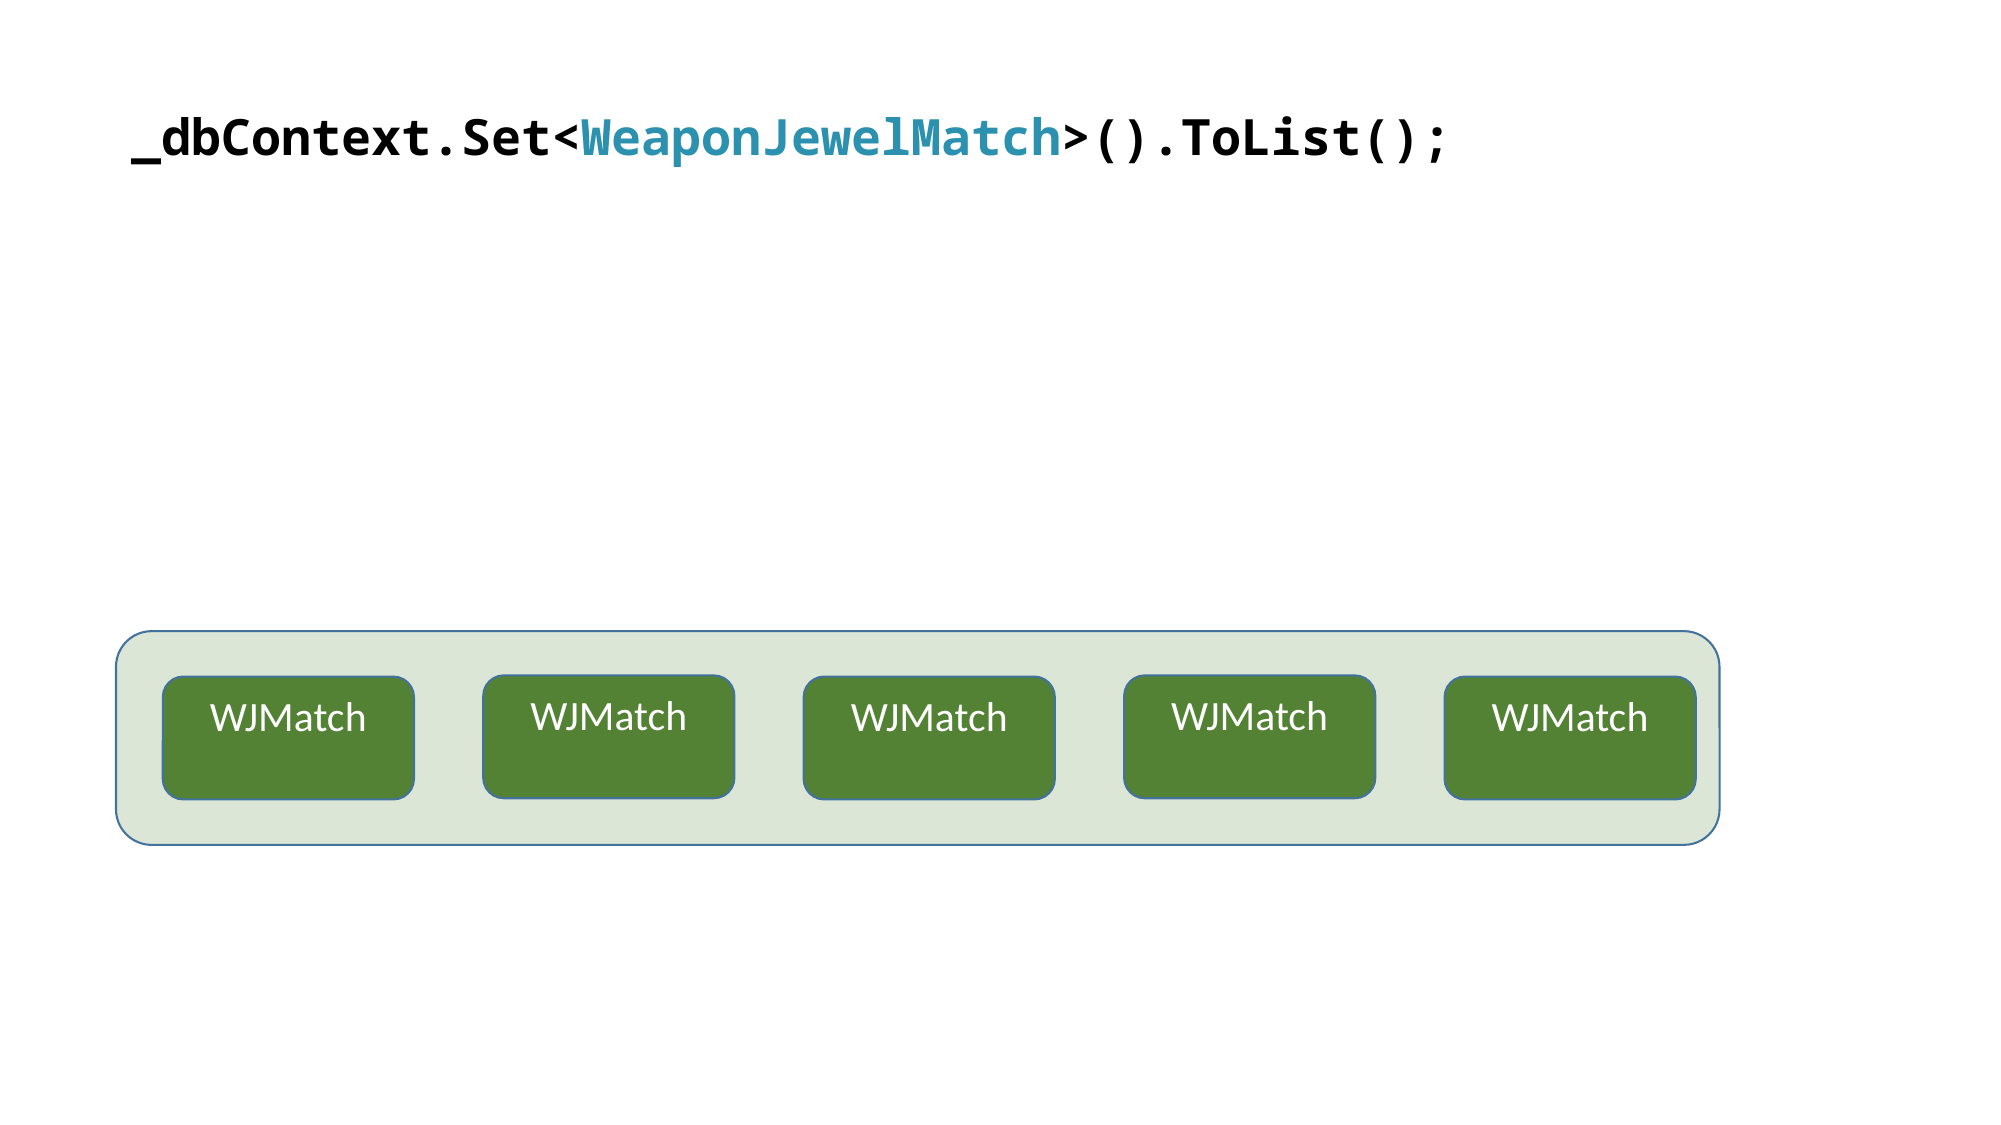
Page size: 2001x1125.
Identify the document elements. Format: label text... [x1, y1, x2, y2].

text_box [114, 630, 1721, 846]
text_box WJMatch [1123, 674, 1377, 800]
text_box WJMatch [482, 674, 736, 800]
text_box WJMatch [802, 675, 1056, 801]
text_box WJMatch [161, 675, 416, 801]
list _dbContext.Set<WeaponJewelMatch>().ToList(); [116, 104, 1758, 283]
text_box WJMatch [1443, 675, 1697, 801]
